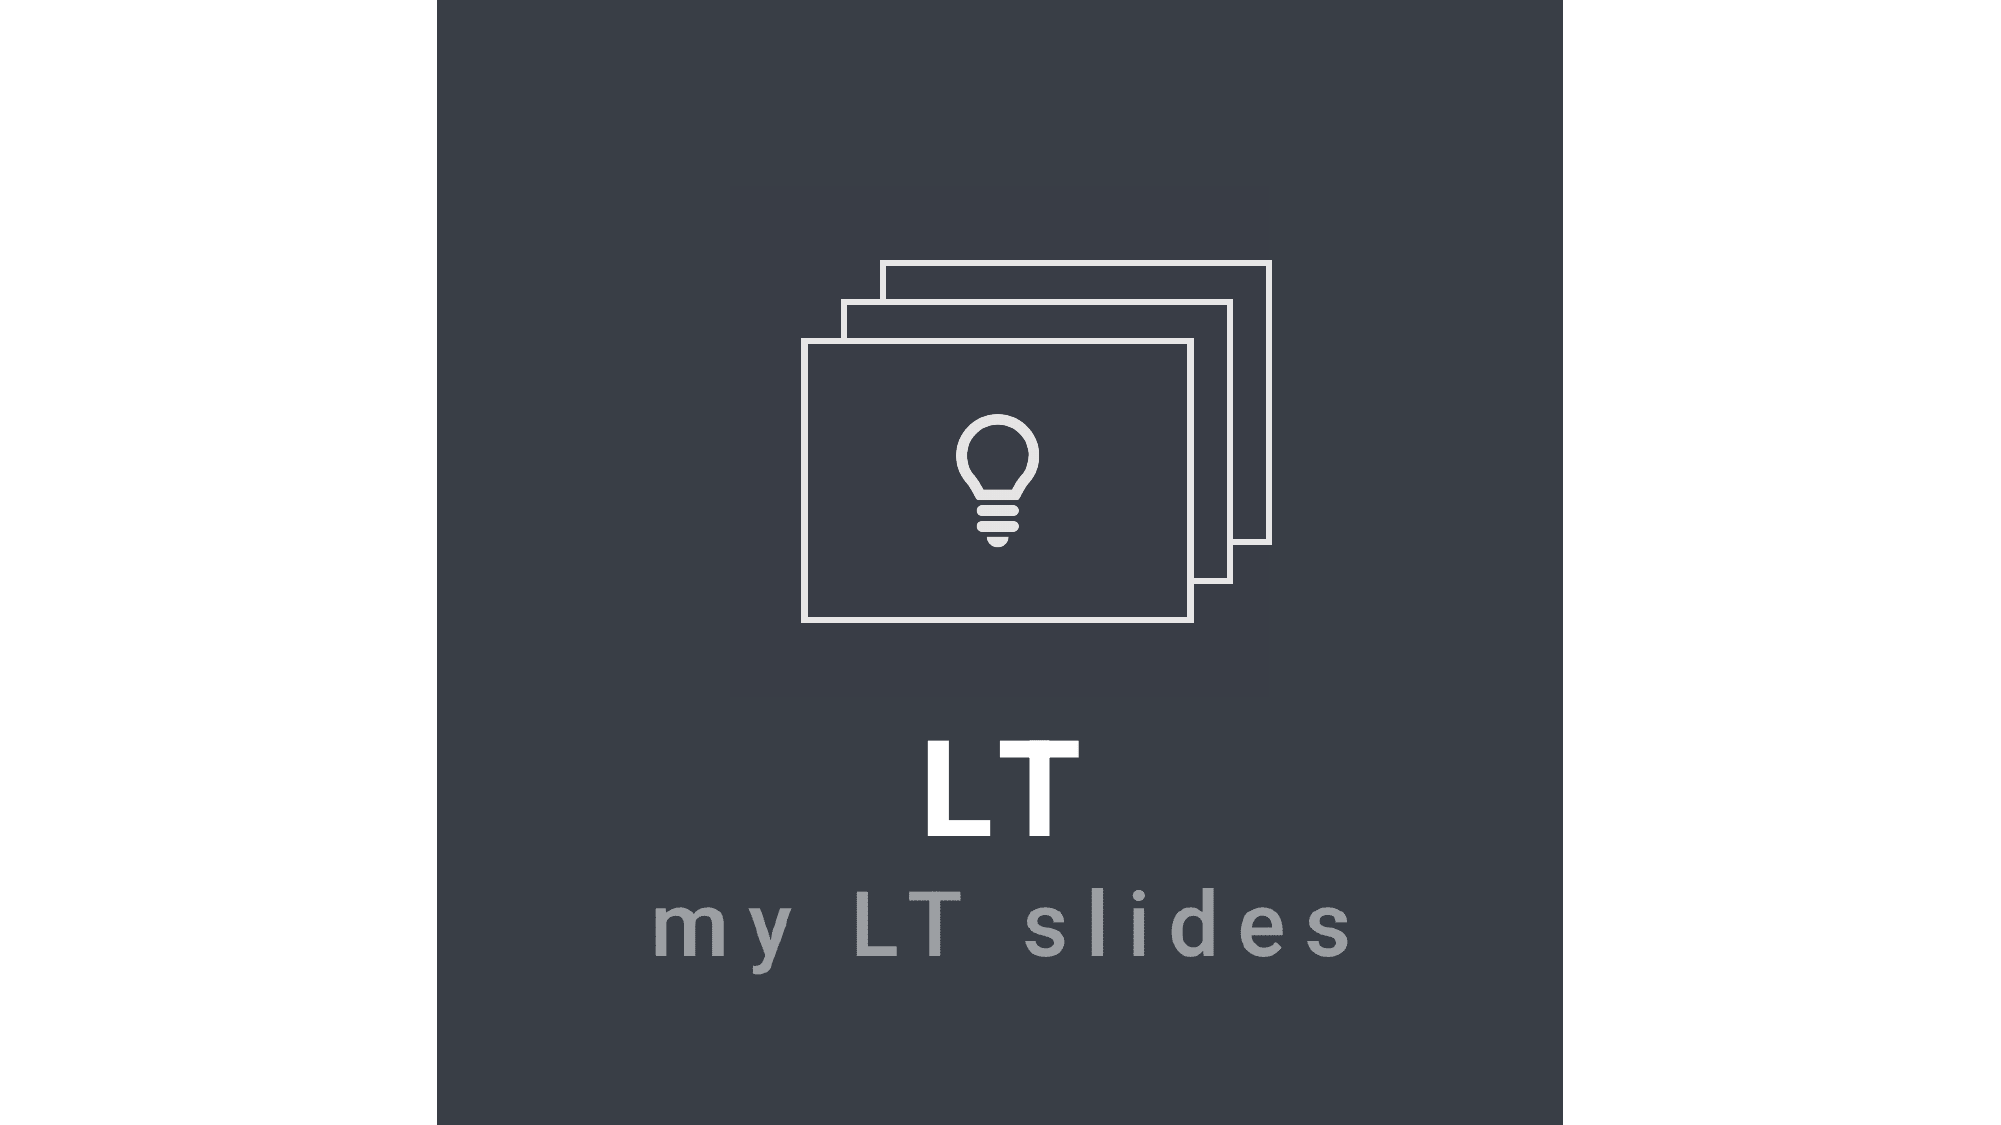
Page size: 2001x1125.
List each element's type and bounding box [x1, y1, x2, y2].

text_box [437, 0, 1563, 1125]
